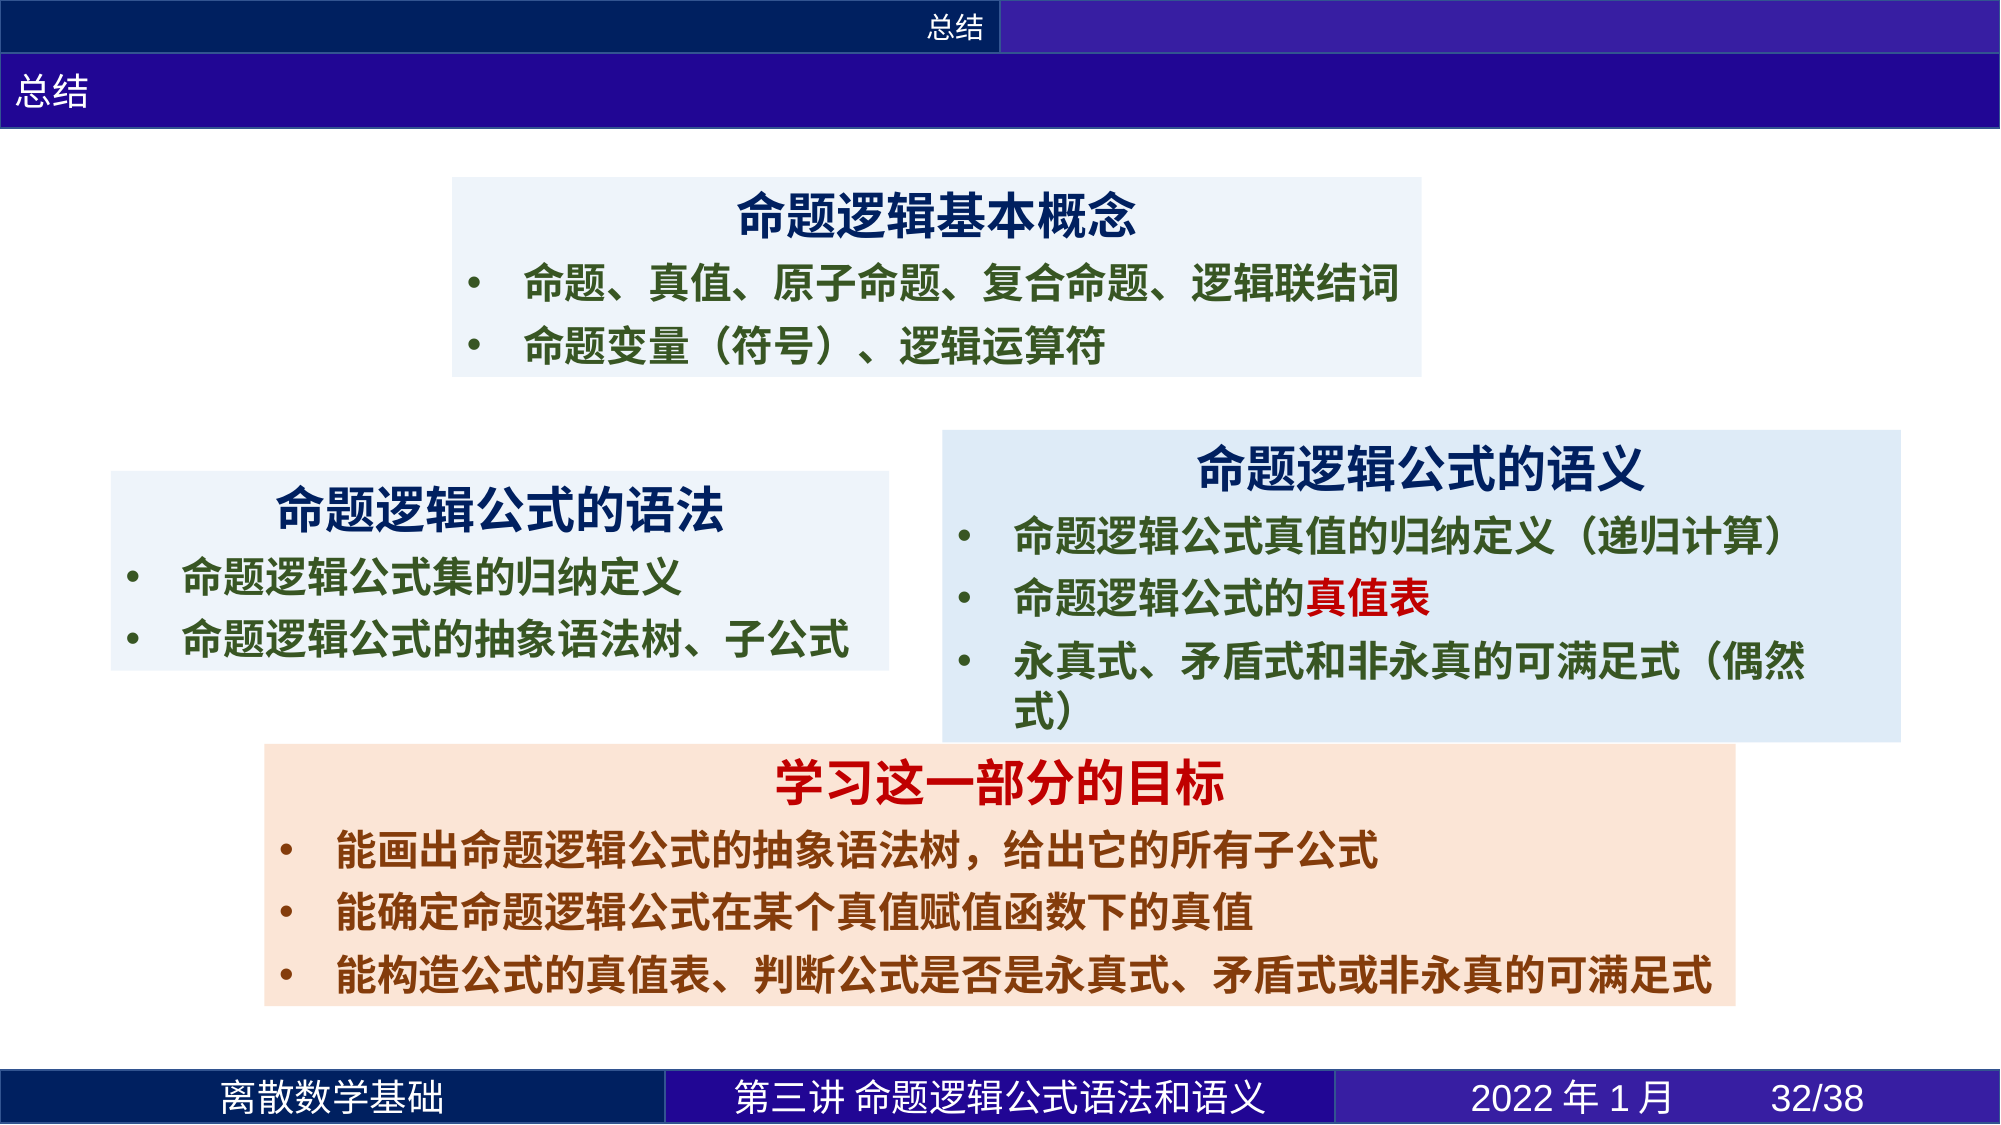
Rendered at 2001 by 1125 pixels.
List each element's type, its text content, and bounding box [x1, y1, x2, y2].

text_box 学习这一部分的目标 能画出命题逻辑公式的抽象语法树，给出它的所有子公式 能确定命题逻辑公式在某个真值赋值函数下的真值 能构造公式的真值表、判断公式是否是永真式、矛盾式或非永真的可满足式 [264, 743, 1736, 1007]
text_box 2022年1月 32/38 [1334, 1069, 2000, 1124]
text_box 命题逻辑公式的语法 命题逻辑公式集的归纳定义 命题逻辑公式的抽象语法树、子公式 [110, 470, 890, 671]
text_box 离散数学基础 [0, 1069, 664, 1124]
text_box 总结 [0, 52, 2000, 129]
text_box 命题逻辑公式的语义 命题逻辑公式真值的归纳定义（递归计算） 命题逻辑公式的真值表 永真式、矛盾式和非永真的可满足式（偶然式） [942, 429, 1901, 743]
text_box 总结 [0, 0, 999, 52]
text_box [999, 0, 2000, 52]
text_box 命题逻辑基本概念 命题、真值、原子命题、复合命题、逻辑联结词 命题变量（符号）、逻辑运算符 [452, 177, 1422, 377]
text_box 第三讲 命题逻辑公式语法和语义 [664, 1069, 1334, 1124]
